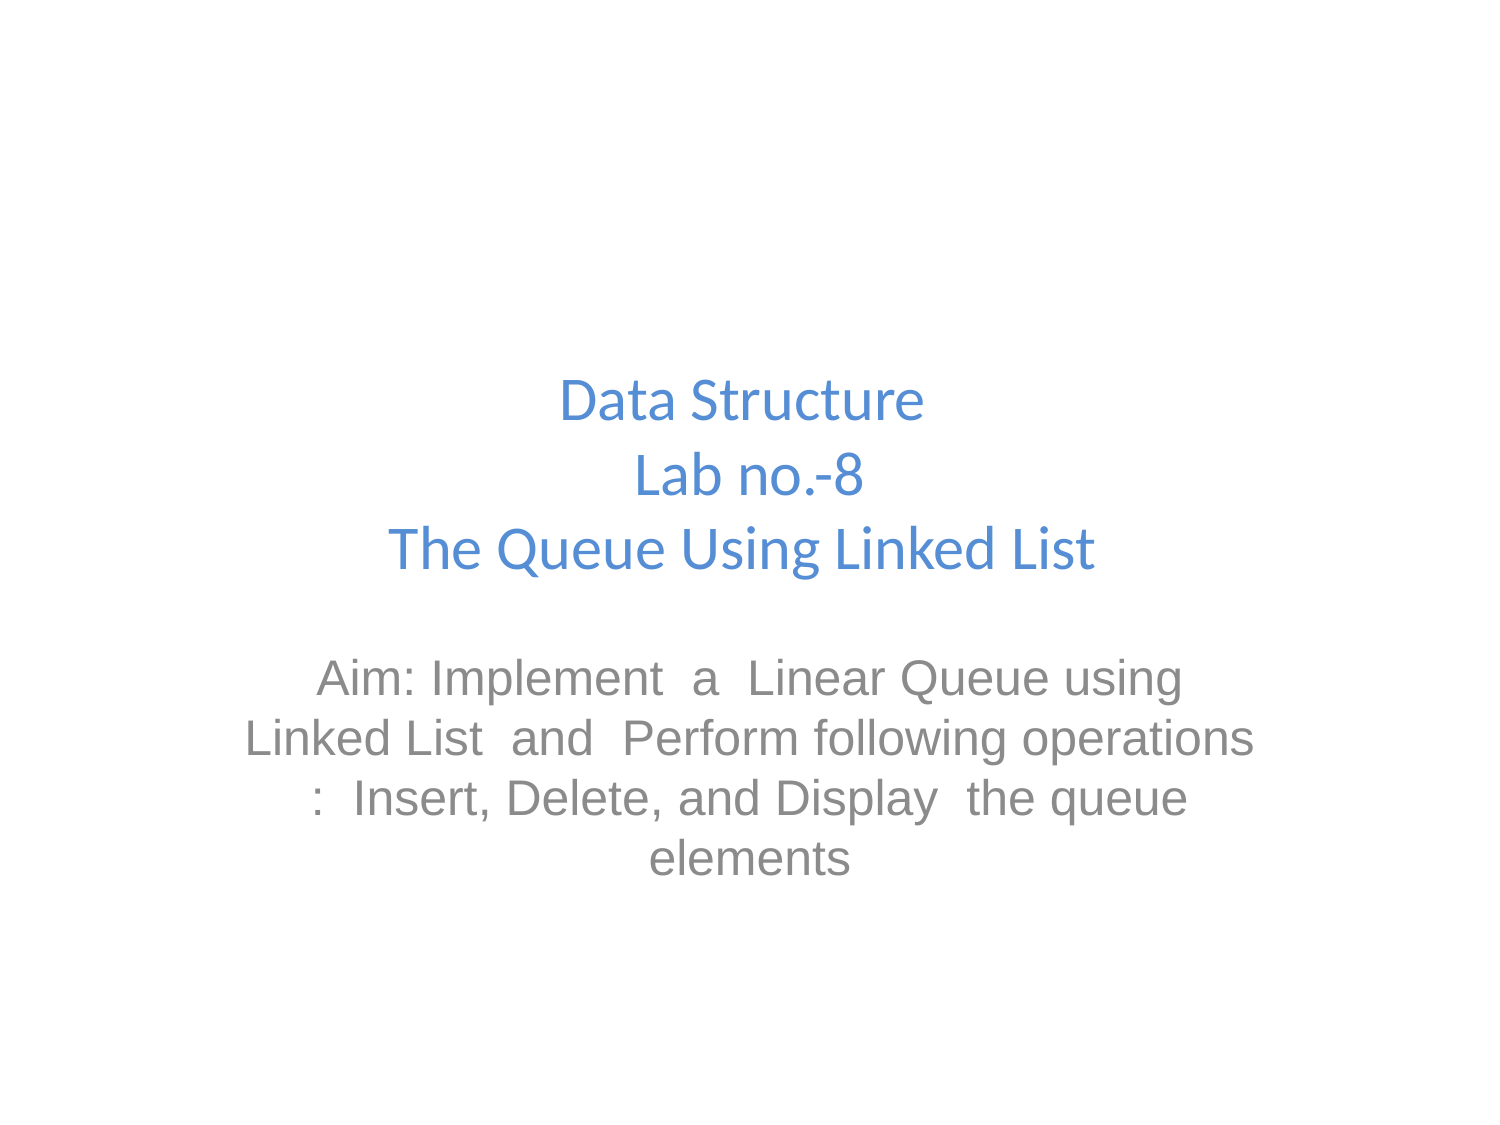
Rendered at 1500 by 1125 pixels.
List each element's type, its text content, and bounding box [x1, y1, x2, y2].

title Data Structure Lab no.-8 The Queue Using Linked List [112, 349, 1388, 591]
subtitle Aim: Implement a Linear Queue using Linked List and Perform following operations : Insert, Delete, and Display the queue elements [225, 637, 1275, 925]
